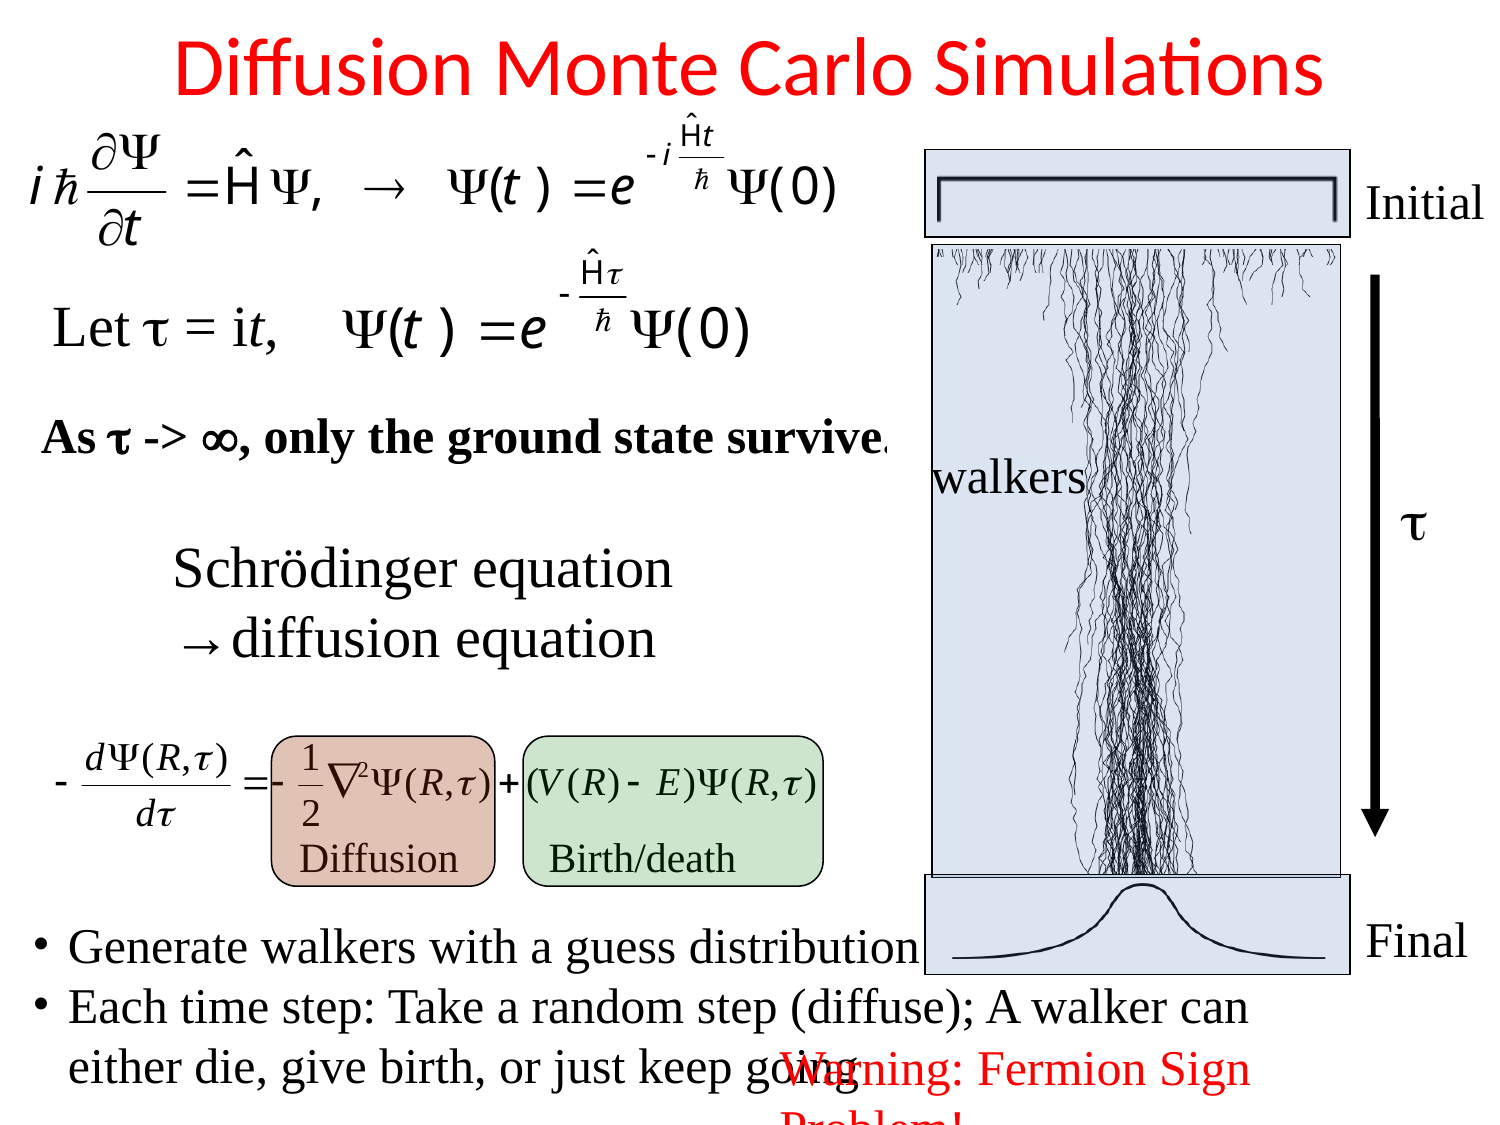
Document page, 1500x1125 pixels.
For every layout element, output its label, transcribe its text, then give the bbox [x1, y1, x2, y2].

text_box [48, 732, 824, 835]
text_box Warning: Fermion Sign Problem! [764, 1028, 1459, 1125]
text_box Let  = it, [38, 280, 328, 366]
text_box As t -> , only the ground state survive. [26, 396, 882, 471]
text_box [271, 844, 495, 887]
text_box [887, 149, 1500, 976]
text_box [523, 841, 824, 887]
text_box Diffusion [284, 884, 474, 889]
text_box Generate walkers with a guess distribution Each time step: Take a random step (diffuse); A walker can either die, give birth, or just keep going [17, 906, 1375, 1101]
title Diffusion Monte Carlo Simulations [75, 3, 1425, 120]
text_box Schrödinger equation →diffusion equation [158, 521, 714, 677]
text_box Birth/death [533, 882, 768, 889]
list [333, 234, 766, 373]
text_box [25, 100, 850, 258]
